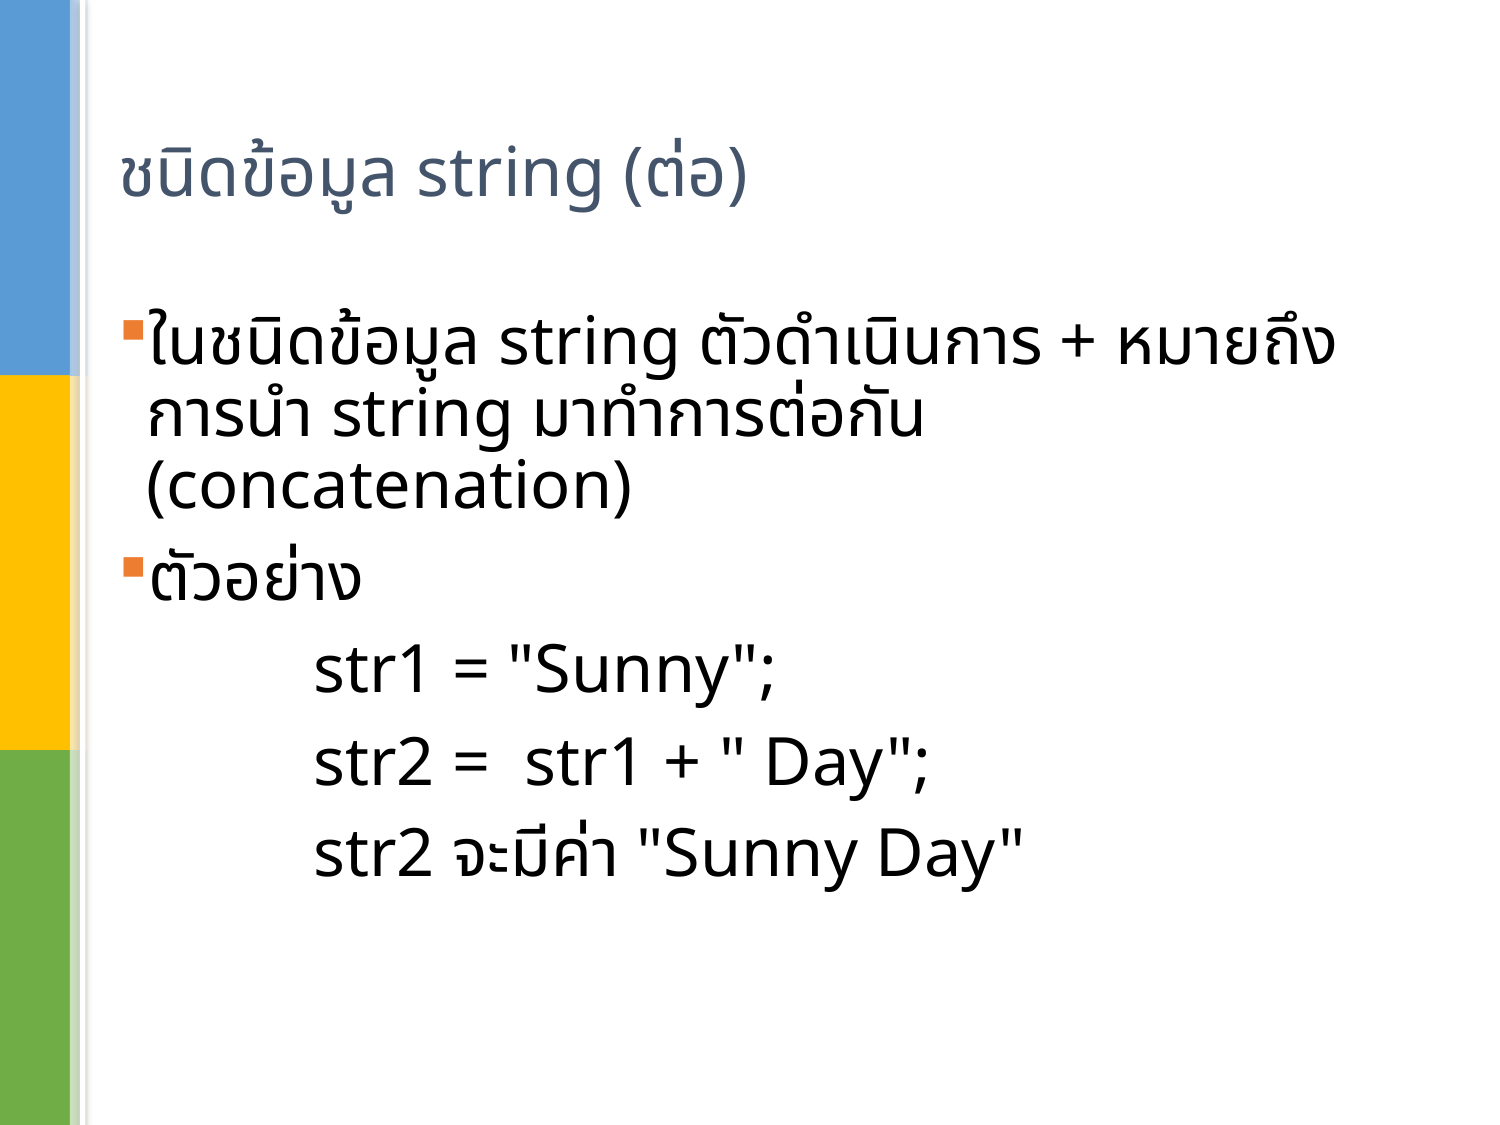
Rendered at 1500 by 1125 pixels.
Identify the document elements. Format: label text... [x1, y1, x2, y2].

list ในชนิดข้อมูล string ตัวดำเนินการ + หมายถึงการนำ string มาทำการต่อกัน (concatenation) ตัวอย่าง str1 = "Sunny"; str2 = str1 + " Day"; str2 จะมีค่า "Sunny Day" [103, 299, 1397, 1014]
title ชนิดข้อมูล string (ต่อ) [103, 59, 1397, 278]
